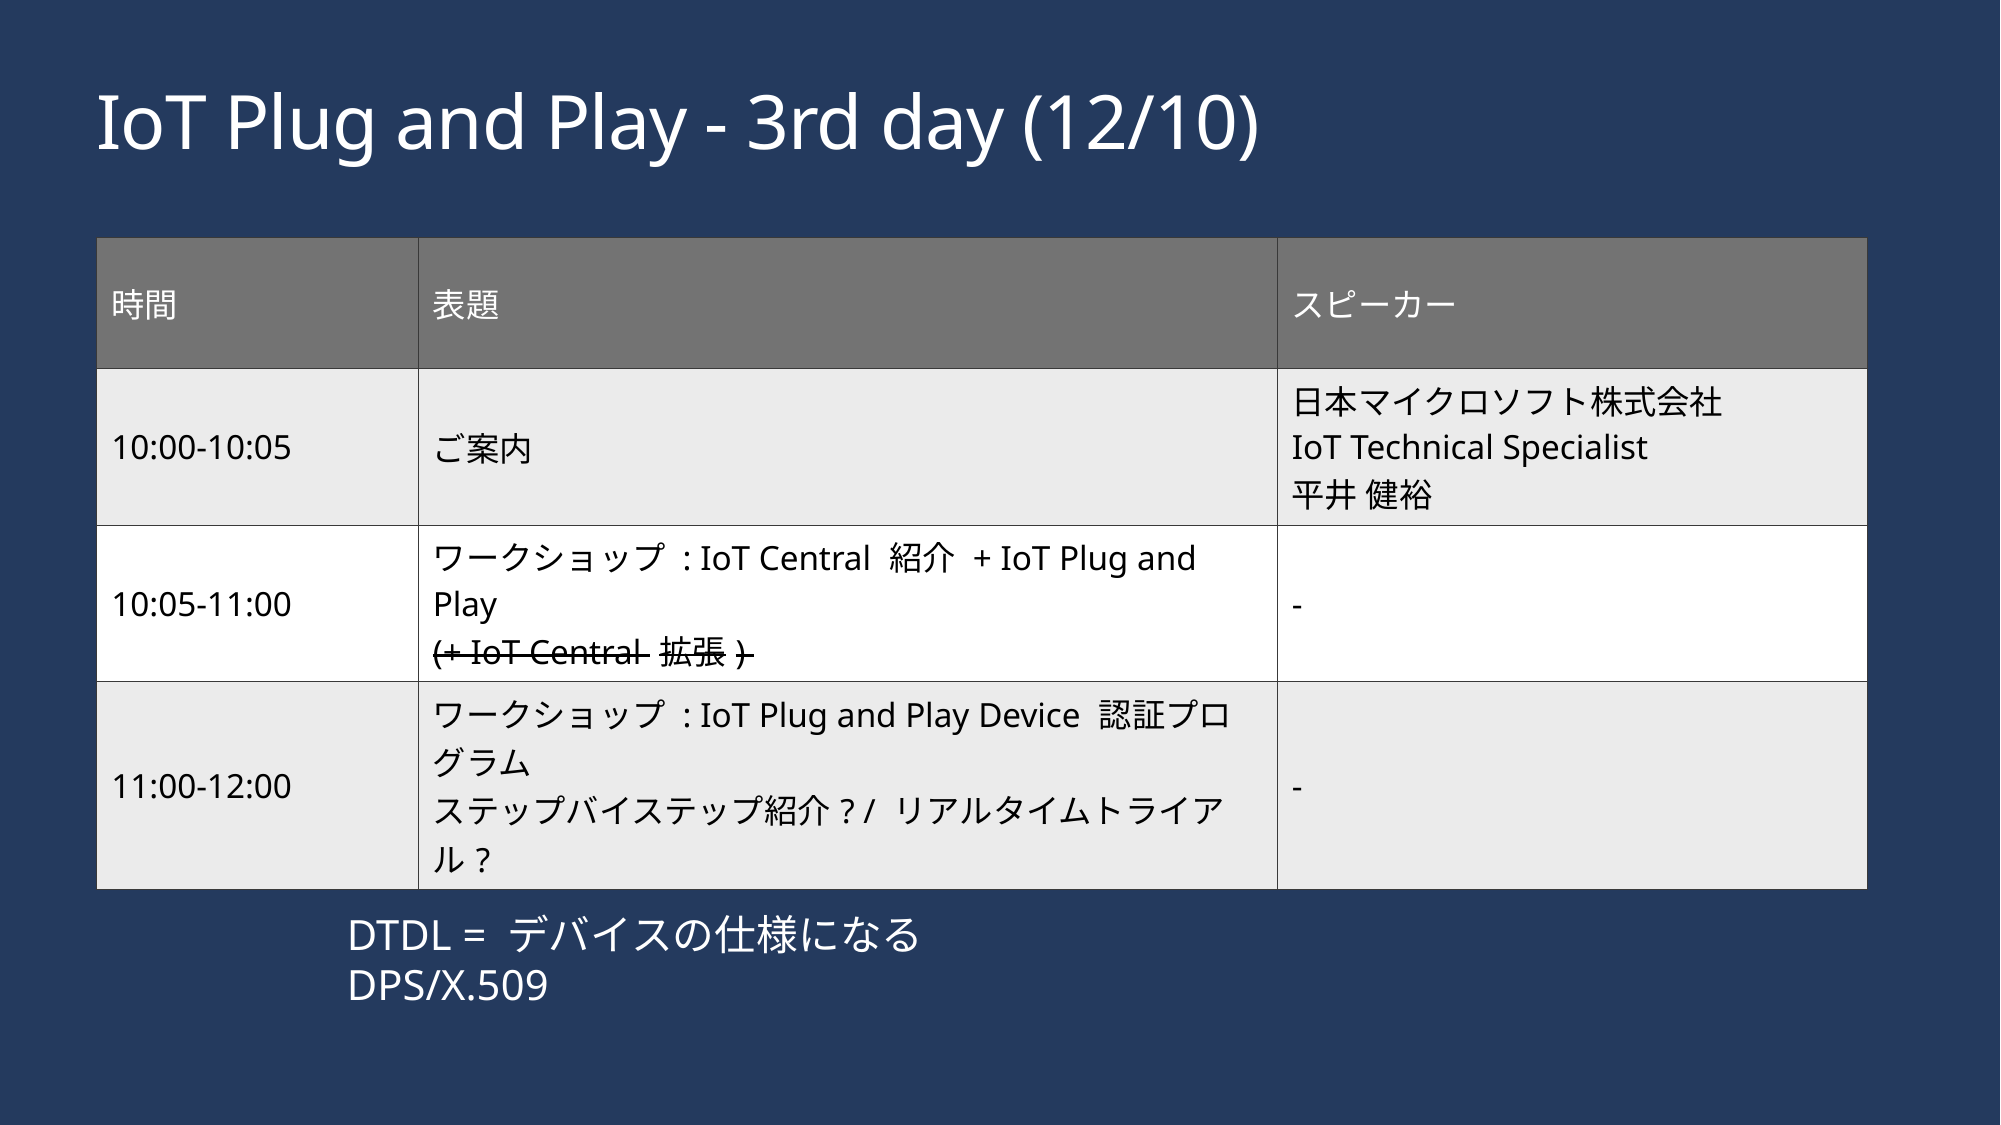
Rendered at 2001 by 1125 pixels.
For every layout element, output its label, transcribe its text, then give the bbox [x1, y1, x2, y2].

table_cell ワークショップ : IoT Central 紹介 + IoT Plug and Play (+ IoT Central 拡張) [419, 526, 1277, 681]
table_cell 日本マイクロソフト株式会社 IoT Technical Specialist 平井 健裕 [1278, 369, 1867, 525]
table_header スピーカー [1278, 238, 1867, 368]
table_header 表題 [419, 238, 1277, 368]
table_header 時間 [97, 238, 418, 368]
table_cell 10:05-11:00 [97, 526, 418, 681]
table_cell - [1278, 526, 1867, 681]
text_box DTDL = デバイスの仕様になる DPS/X.509 [346, 908, 924, 1009]
table_cell 10:00-10:05 [97, 369, 418, 525]
title IoT Plug and Play - 3rd day (12/10) [96, 84, 1904, 166]
table_cell 11:00-12:00 [97, 682, 418, 889]
table_cell ご案内 [419, 369, 1277, 525]
table_cell ワークショップ : IoT Plug and Play Device 認証プログラム ステップバイステップ紹介? / リアルタイムトライアル? [419, 682, 1277, 889]
table_cell - [1278, 682, 1867, 889]
